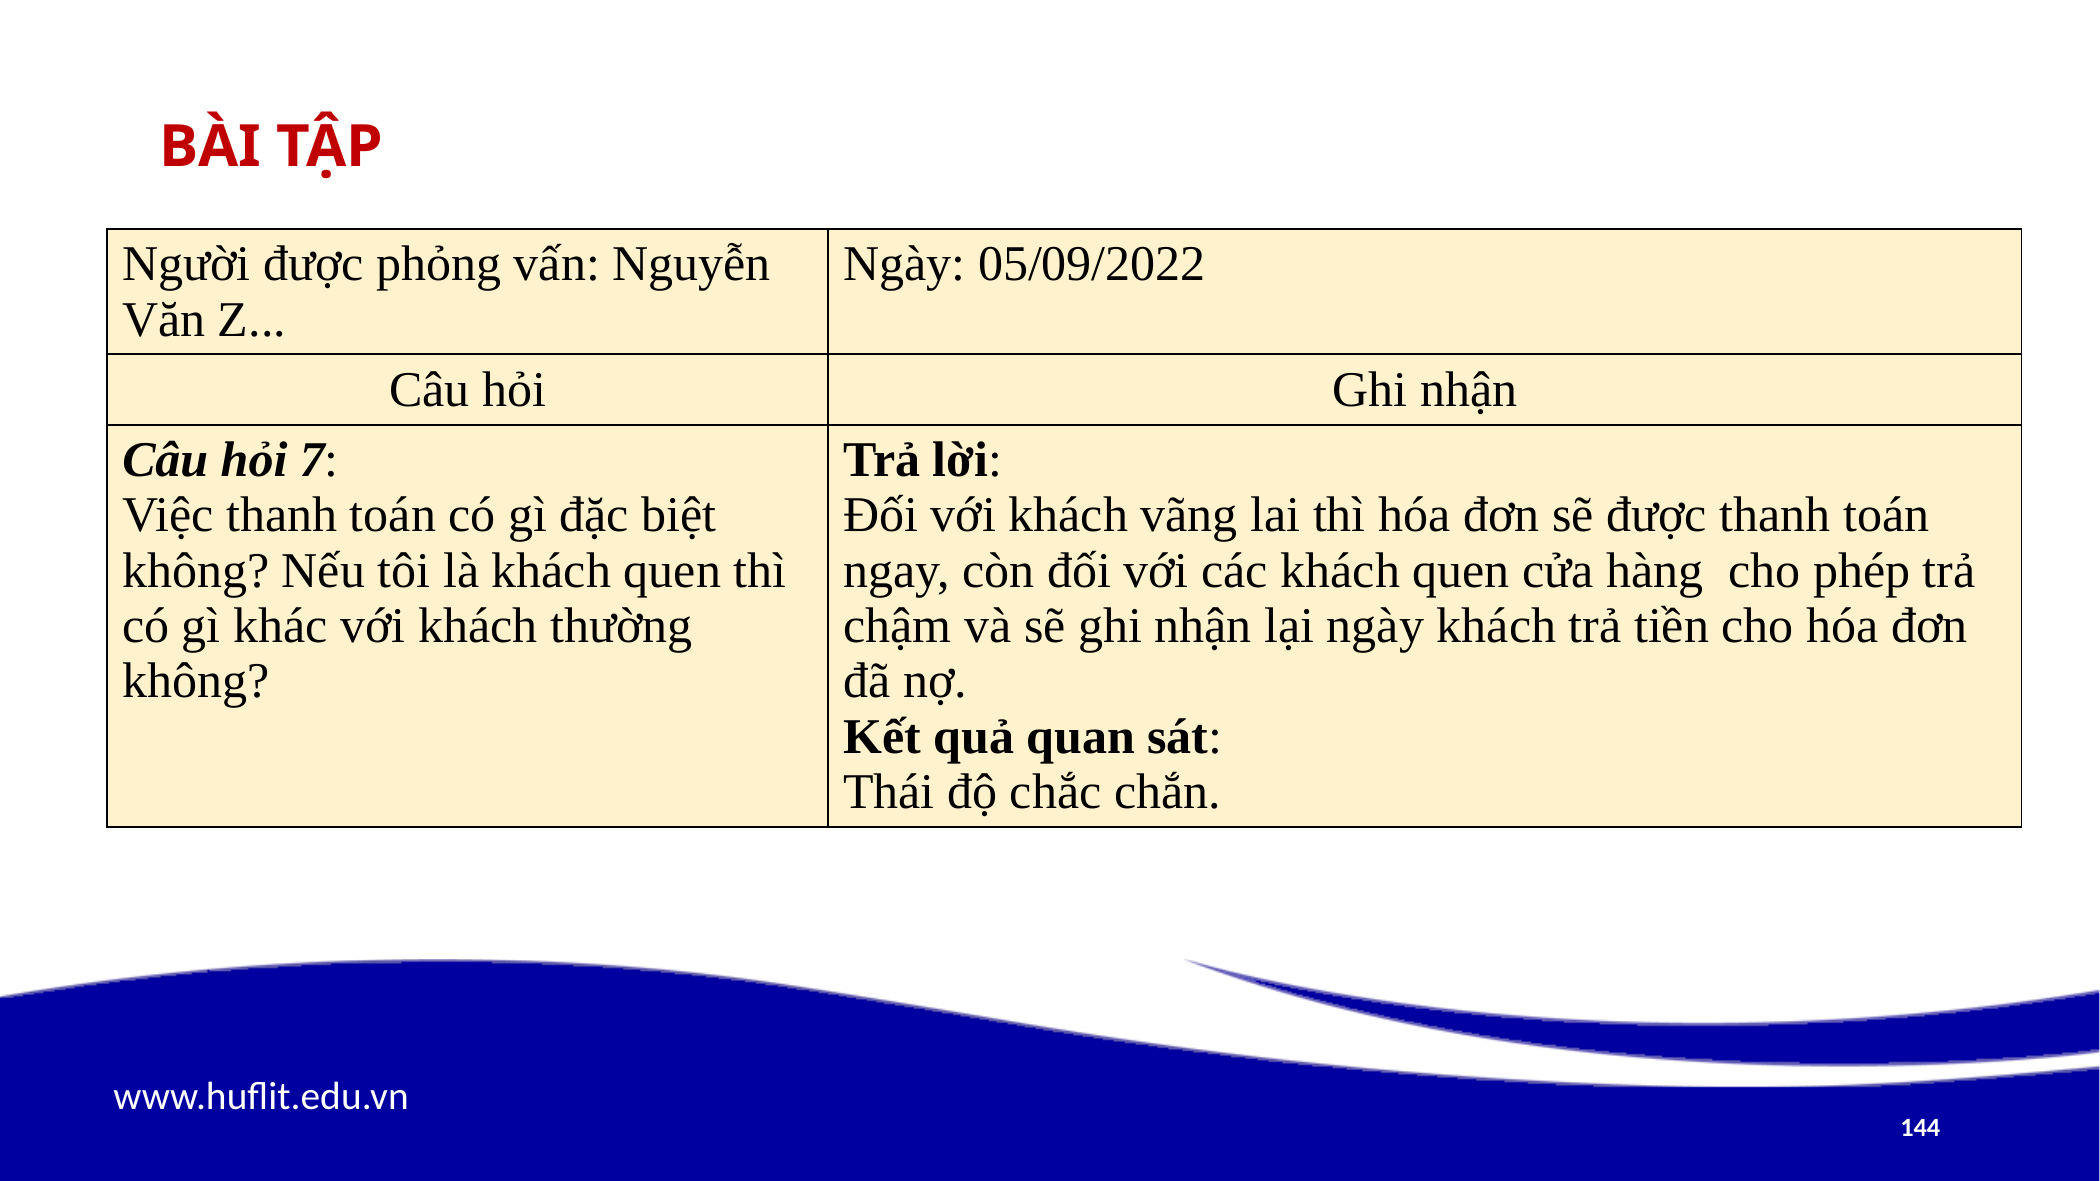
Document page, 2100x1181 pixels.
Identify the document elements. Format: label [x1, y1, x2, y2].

table_cell [829, 426, 2021, 826]
table_cell [108, 355, 827, 424]
slide_number [1482, 1094, 1956, 1158]
picture [0, 959, 2100, 1181]
table_cell [829, 355, 2021, 424]
title [144, 62, 1956, 228]
table_header [108, 230, 827, 353]
table_cell [108, 426, 827, 826]
table_header [829, 230, 2021, 353]
